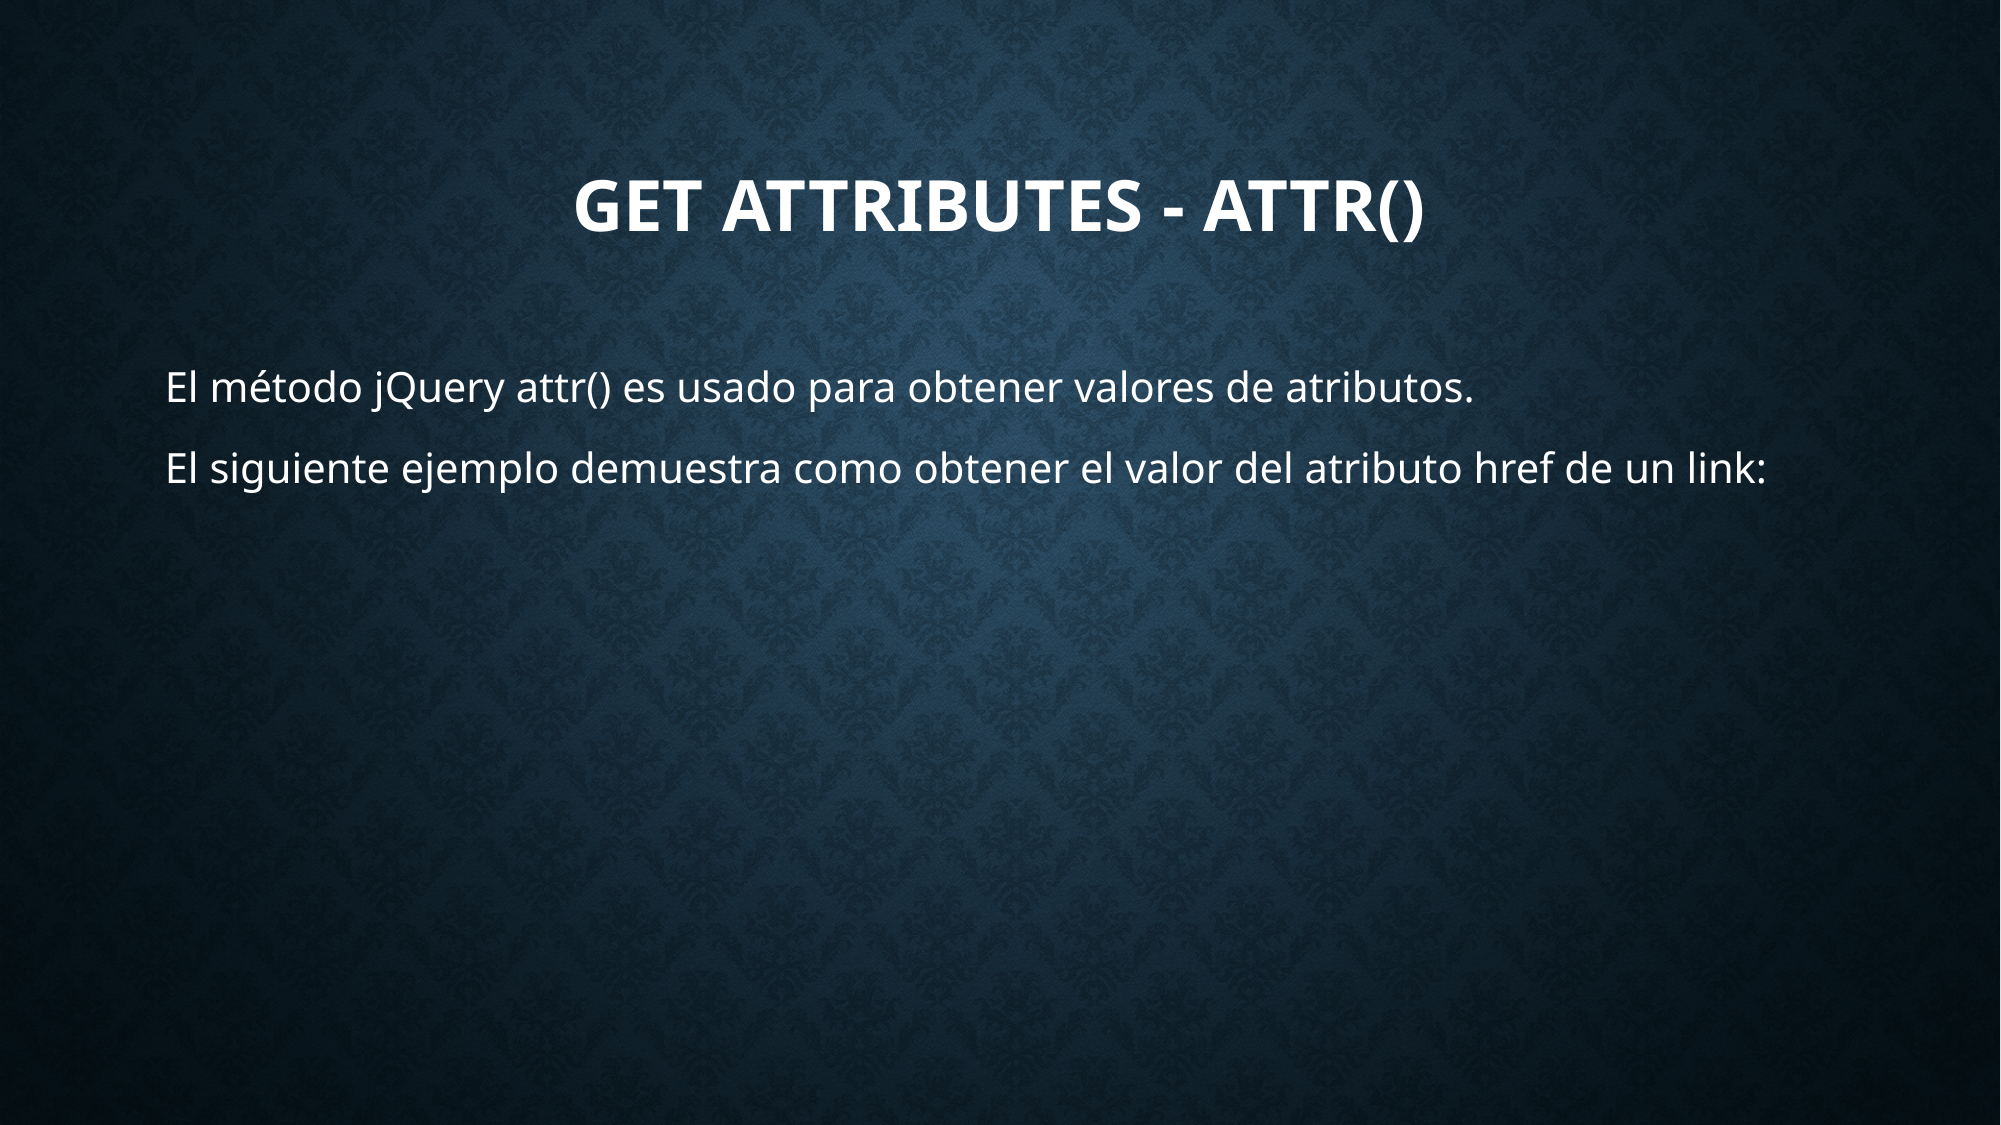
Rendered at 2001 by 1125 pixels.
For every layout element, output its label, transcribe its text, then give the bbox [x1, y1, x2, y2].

list El método jQuery attr() es usado para obtener valores de atributos. El siguiente ejemplo demuestra como obtener el valor del atributo href de un link: [149, 343, 1849, 950]
title Get Attributes - attr() [149, 99, 1849, 318]
